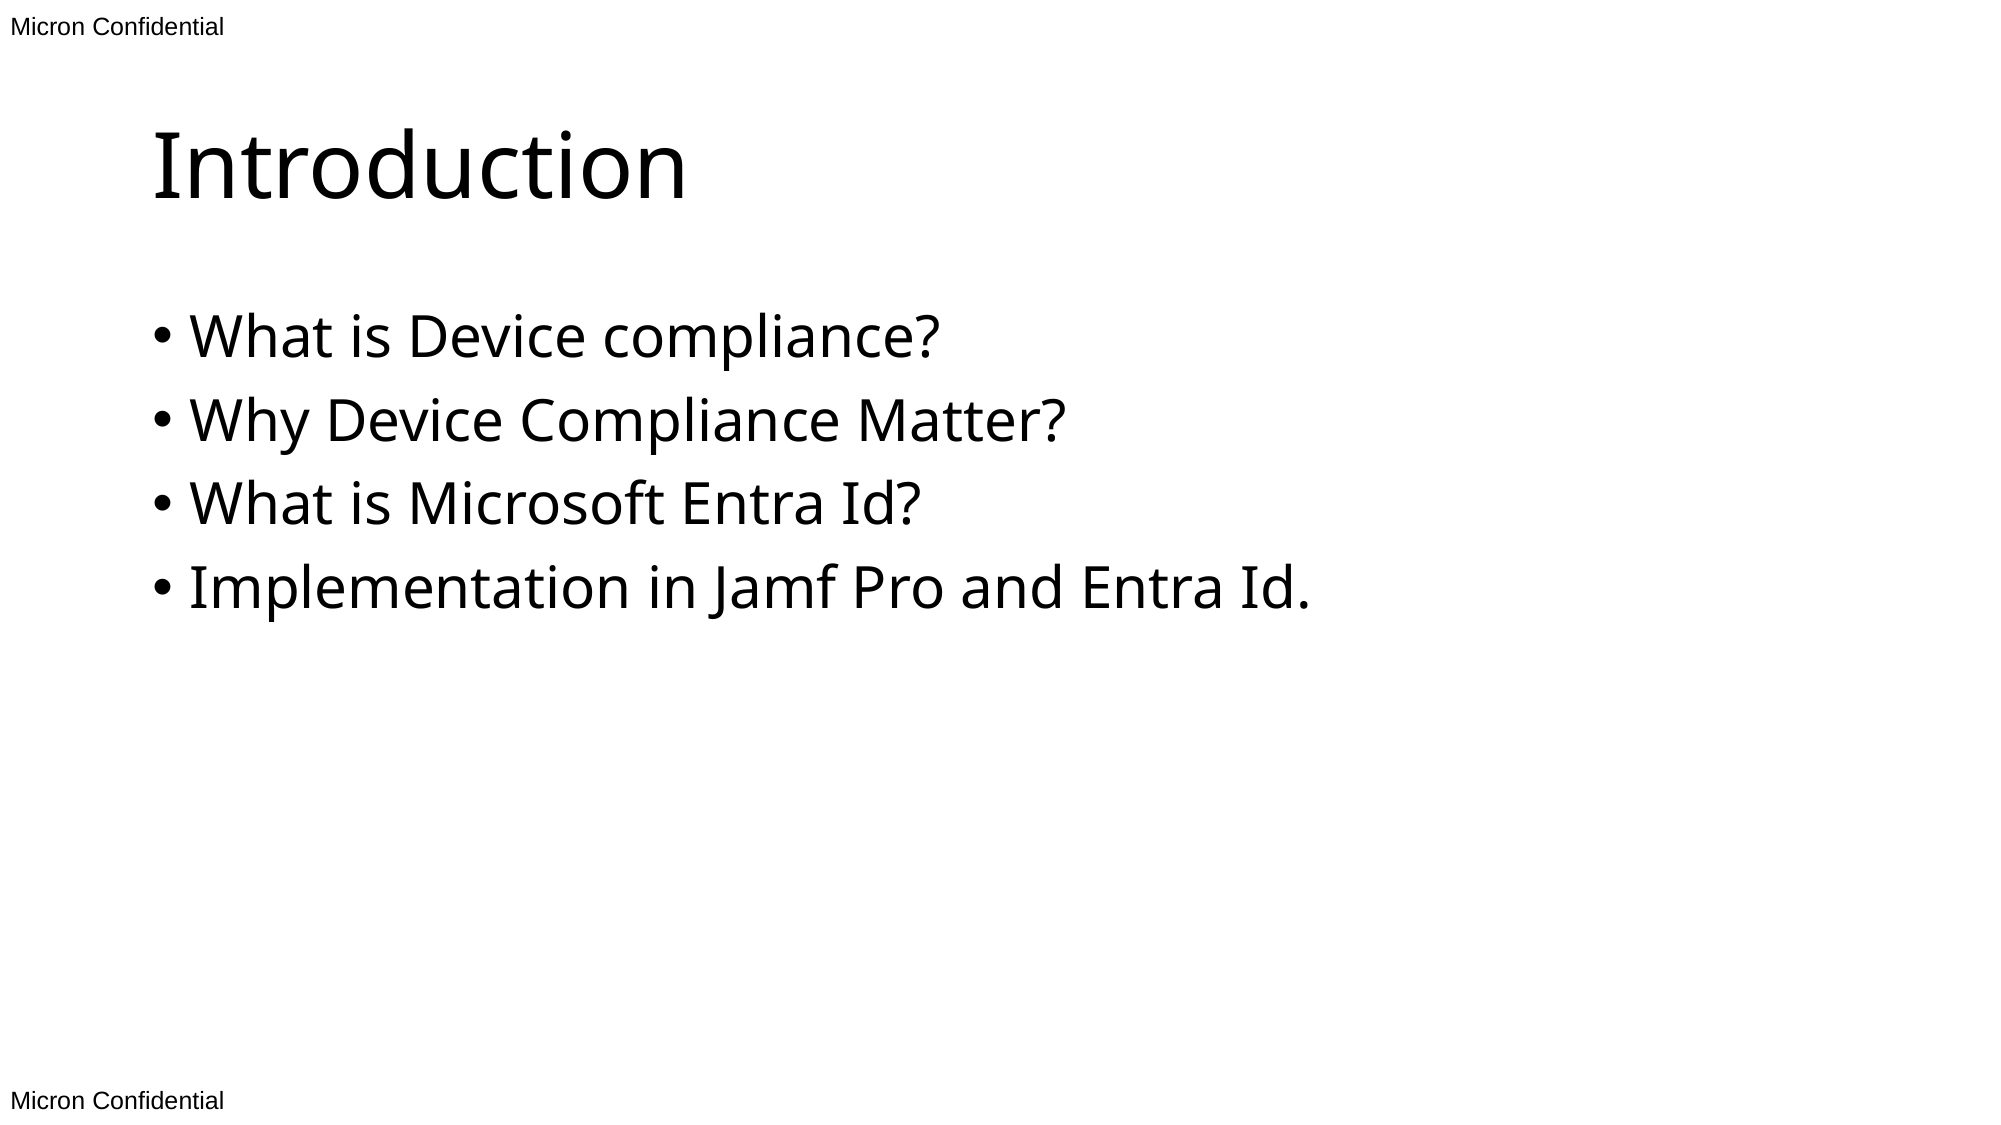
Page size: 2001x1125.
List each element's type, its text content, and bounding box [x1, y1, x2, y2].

list What is Device compliance? Why Device Compliance Matter? What is Microsoft Entra Id? Implementation in Jamf Pro and Entra Id. [137, 299, 1863, 1014]
title Introduction [137, 59, 1863, 278]
